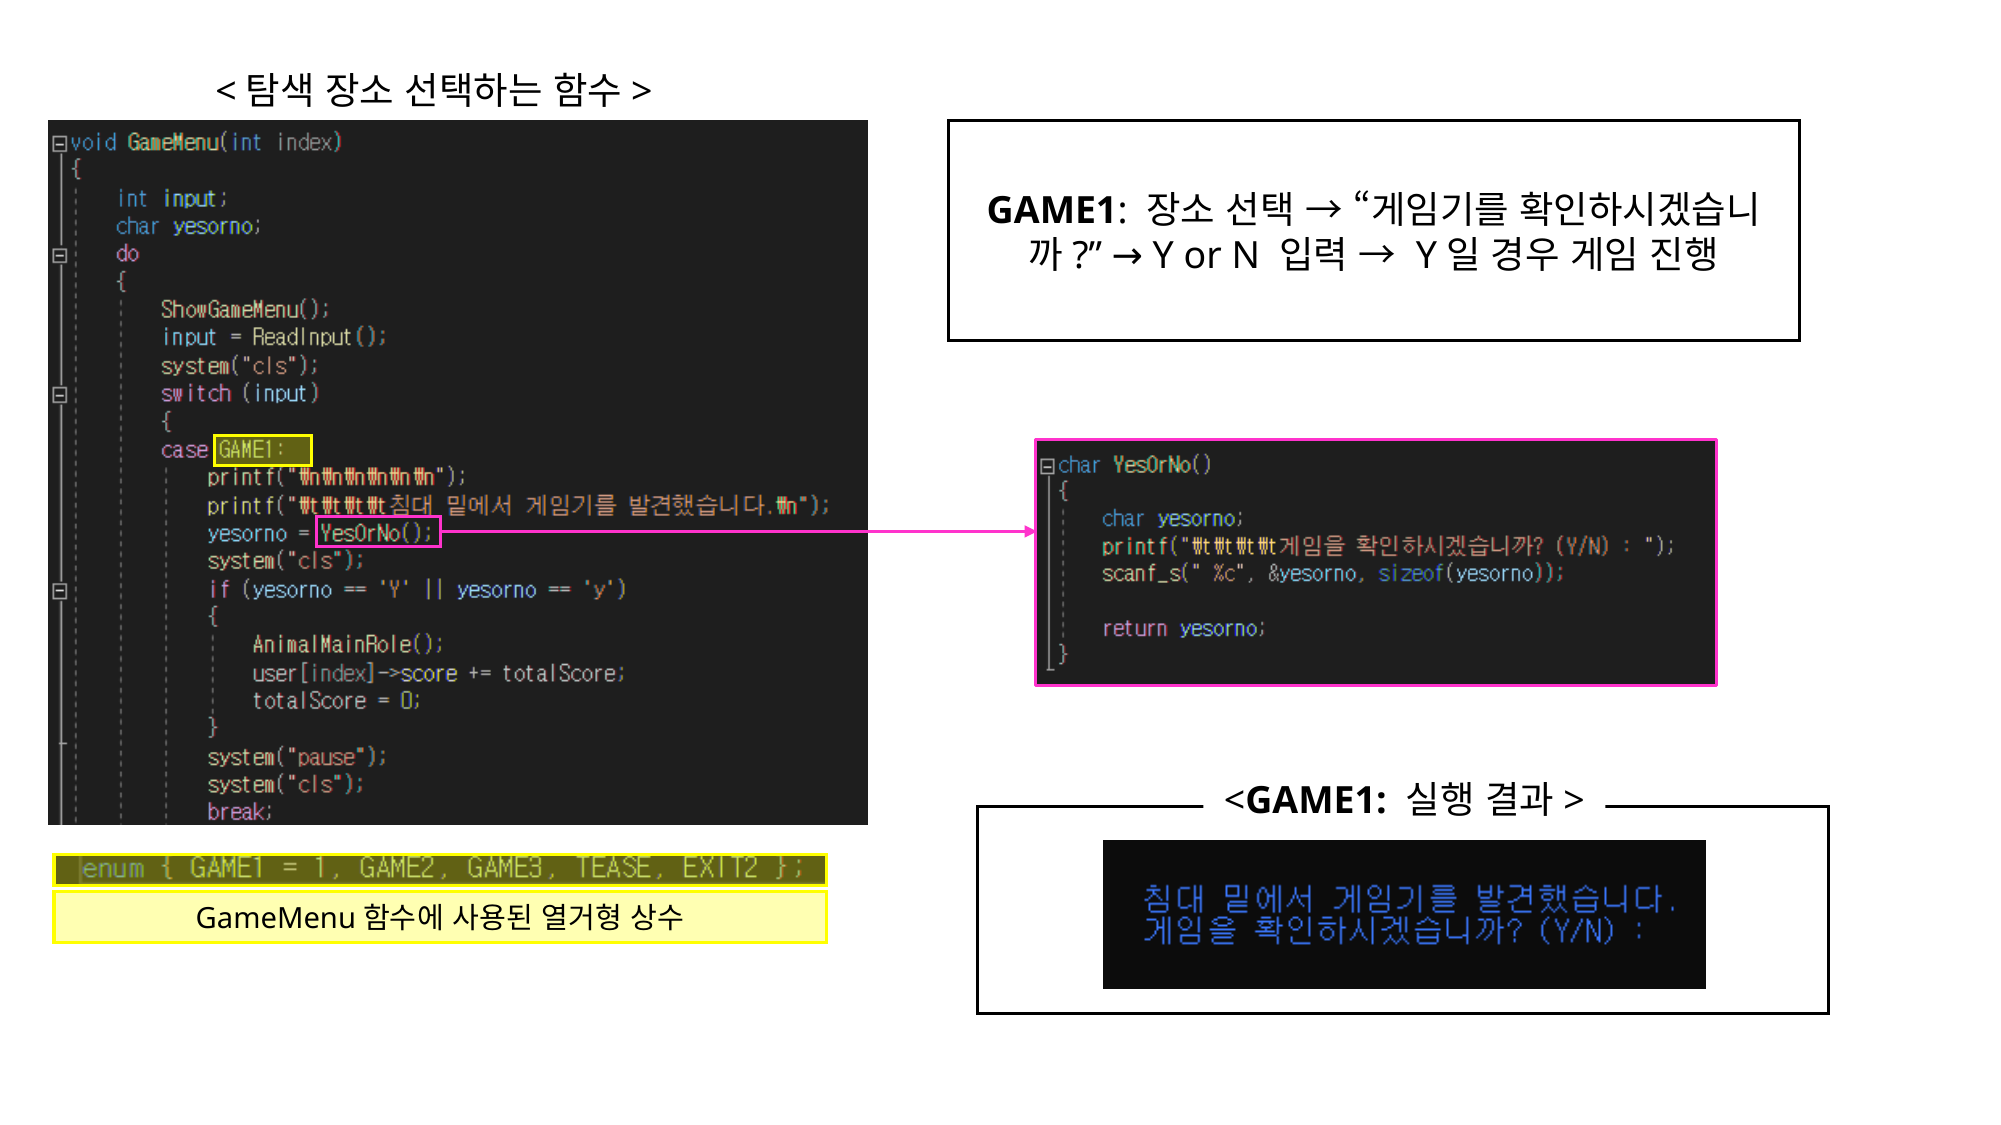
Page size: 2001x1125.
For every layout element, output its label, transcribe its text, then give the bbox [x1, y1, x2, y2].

text_box GameMenu함수에 사용된 열거형 상수 [53, 890, 827, 944]
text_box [977, 768, 1829, 1014]
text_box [54, 854, 827, 886]
text_box GAME1: 장소 선택 → “게임기를 확인하시겠습니까?” → Y or N 입력 → Y일 경우 게임 진행 [948, 119, 1800, 342]
picture [1036, 440, 1716, 685]
picture [48, 120, 868, 825]
text_box <탐색 장소 선택하는 함수> [200, 59, 715, 120]
